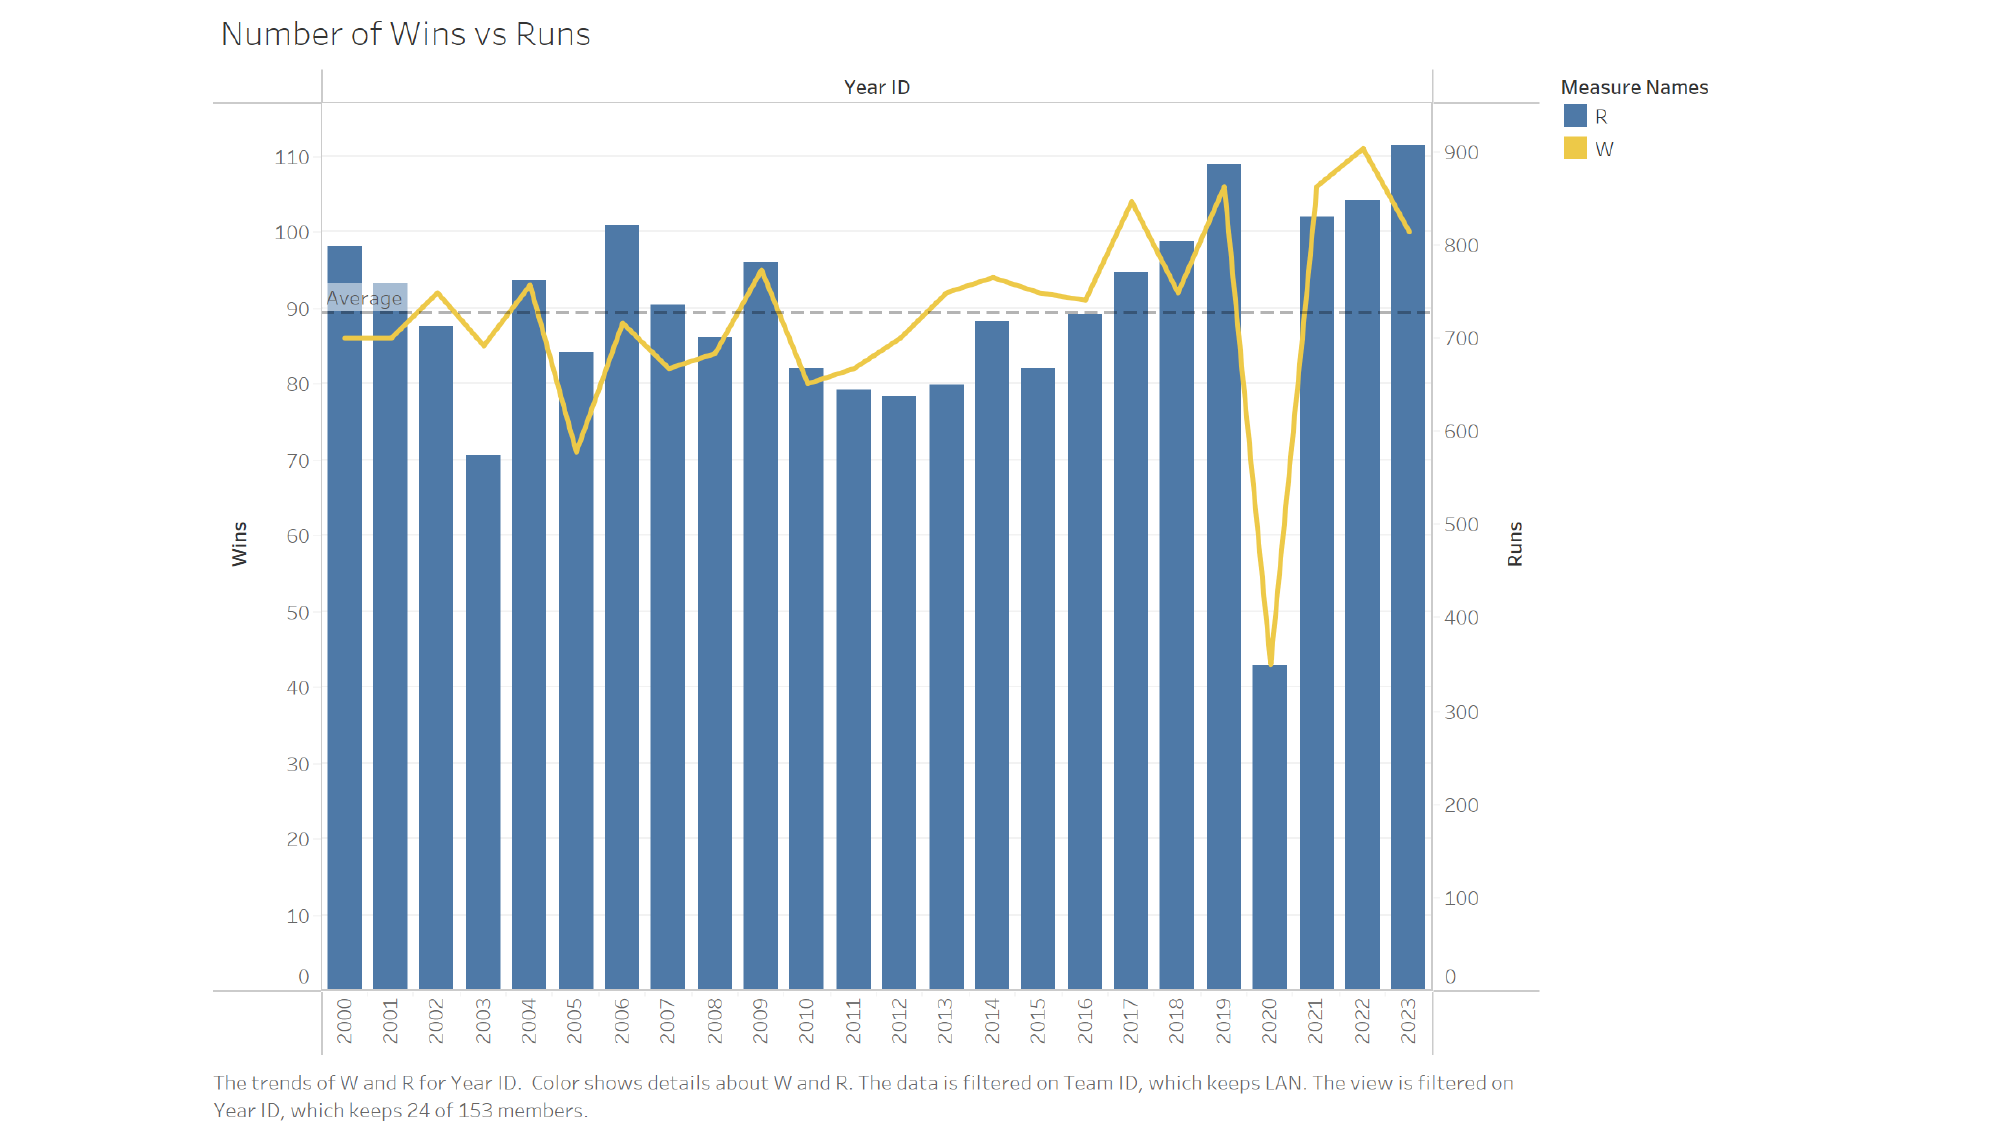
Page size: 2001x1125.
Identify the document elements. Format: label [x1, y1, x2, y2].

picture [212, 0, 1788, 1125]
